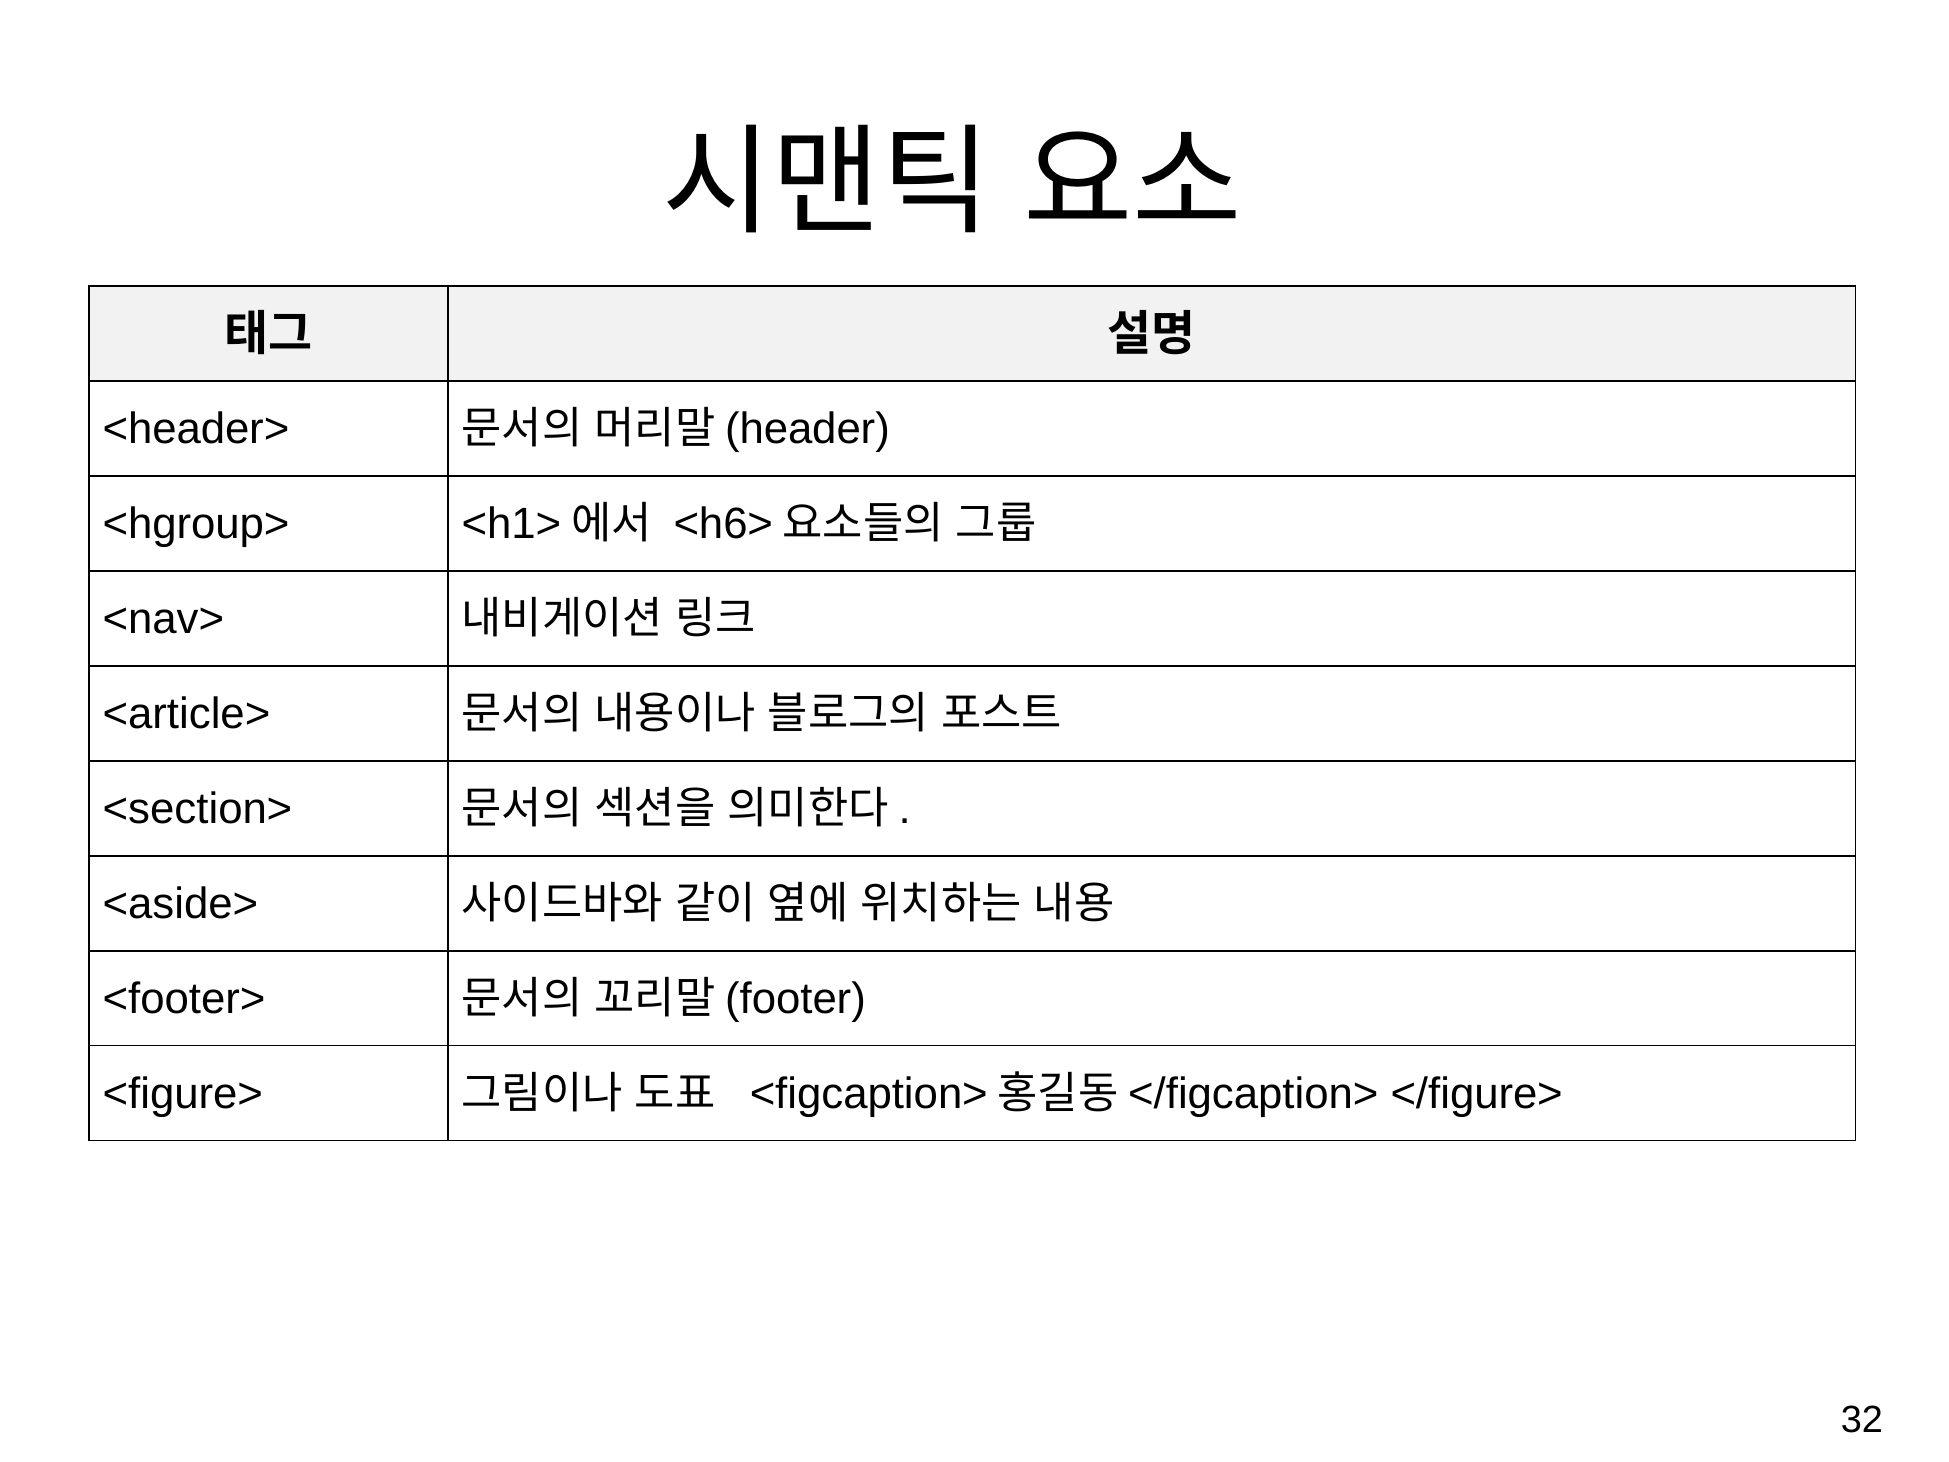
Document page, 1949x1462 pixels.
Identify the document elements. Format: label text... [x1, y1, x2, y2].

table_header 태그 [90, 287, 447, 380]
table_cell 문서의 내용이나 블로그의 포스트 [449, 667, 1855, 760]
table_header 설명 [449, 287, 1855, 380]
table_cell 사이드바와 같이 옆에 위치하는 내용 [449, 857, 1855, 950]
table_cell 문서의 꼬리말(footer) [449, 952, 1855, 1045]
table_cell <article> [90, 667, 447, 760]
table_cell <footer> [90, 952, 447, 1045]
table_cell <header> [90, 382, 447, 475]
table_cell 문서의 머리말(header) [449, 382, 1855, 475]
table_cell <figure> [90, 1046, 447, 1140]
table_cell 문서의 섹션을 의미한다. [449, 762, 1855, 855]
table_cell <aside> [90, 857, 447, 950]
title 시맨틱 요소 [156, 92, 1749, 255]
slide_number ‹#› [1496, 1372, 1899, 1462]
table_cell 그림이나 도표 <figcaption>홍길동</figcaption> </figure> [449, 1046, 1855, 1140]
table_cell 내비게이션 링크 [449, 572, 1855, 665]
table_cell <hgroup> [90, 477, 447, 570]
table_cell <h1>에서 <h6>요소들의 그룹 [449, 477, 1855, 570]
table_cell <section> [90, 762, 447, 855]
table_cell <nav> [90, 572, 447, 665]
